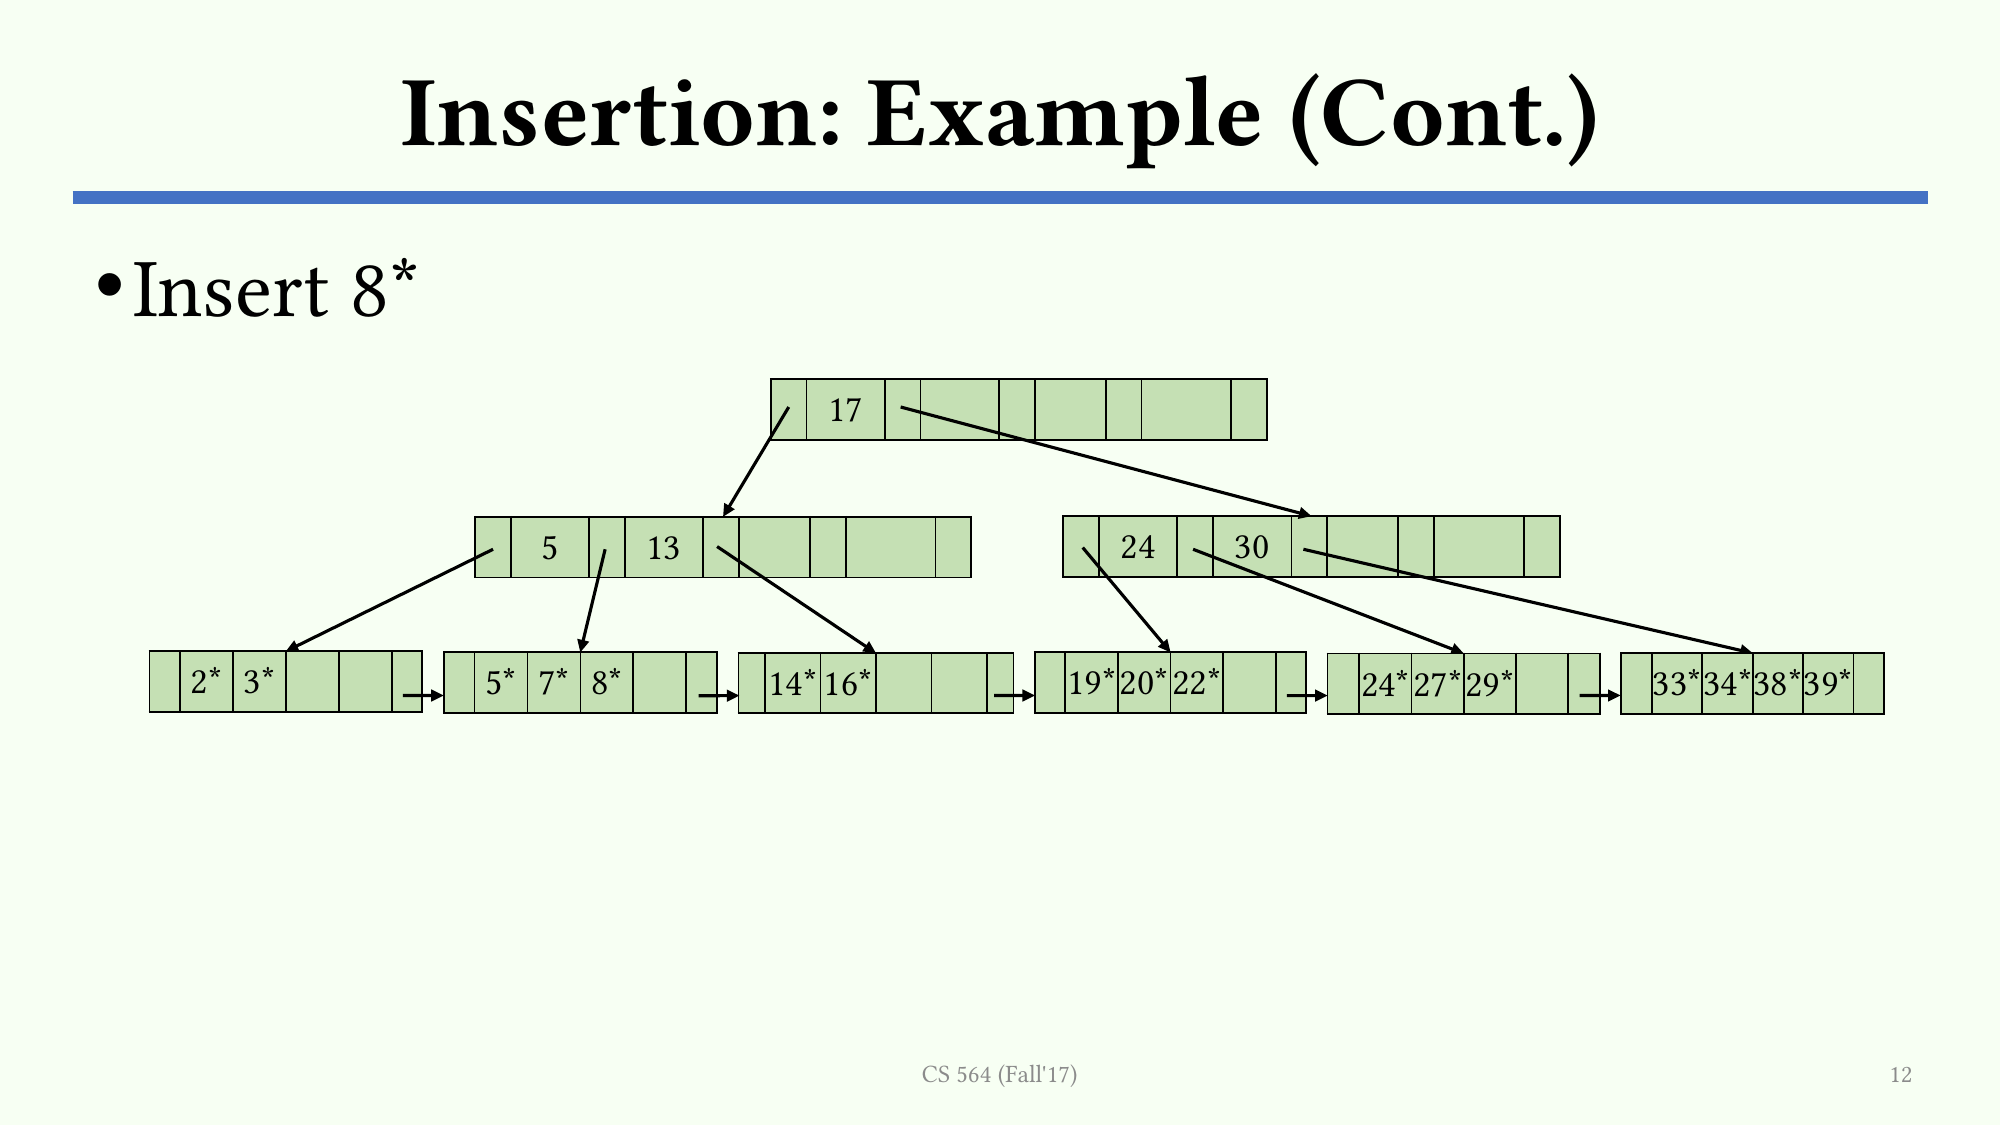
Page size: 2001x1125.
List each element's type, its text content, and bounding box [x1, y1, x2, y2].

table_header 22* [1171, 653, 1222, 712]
table_header [476, 518, 510, 577]
table_header 7* [528, 653, 580, 712]
table_header [1178, 517, 1212, 576]
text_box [1464, 549, 1753, 654]
table_header [1142, 380, 1230, 407]
table_header [740, 518, 809, 546]
table_header [1107, 380, 1141, 407]
table_header [877, 654, 931, 712]
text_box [580, 549, 606, 653]
table_header [886, 380, 920, 439]
table_header [1854, 654, 1883, 713]
table_header 5 [512, 518, 588, 577]
table_header [1569, 654, 1599, 713]
table_header [1036, 653, 1064, 712]
table_header 16* [821, 654, 875, 712]
table_header [1064, 517, 1098, 576]
table_header [811, 518, 845, 546]
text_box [900, 407, 1308, 517]
list Insert 8* [80, 226, 1912, 462]
table_header [634, 653, 685, 712]
table_header 20* [1119, 653, 1170, 712]
table_header [590, 518, 624, 577]
table_header [847, 518, 935, 577]
table_header [150, 652, 179, 711]
table_header [1435, 517, 1523, 549]
table_header [1224, 654, 1275, 712]
table_header 8* [581, 653, 632, 712]
table_header 27* [1412, 654, 1463, 713]
table_header 3* [234, 652, 285, 711]
table_header [1517, 654, 1567, 713]
table_header 34* [1703, 654, 1752, 713]
table_header [704, 518, 738, 577]
table_header [445, 653, 474, 712]
table_header [1525, 517, 1559, 549]
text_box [1082, 547, 1171, 653]
table_header [1292, 517, 1326, 549]
table_header 24 [1100, 517, 1176, 576]
table_header 19* [1066, 653, 1117, 712]
title Insertion: Example (Cont.) [72, 35, 1928, 191]
table_header [687, 653, 716, 712]
table_header [1622, 654, 1651, 713]
table_header 24* [1360, 654, 1411, 713]
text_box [285, 549, 494, 652]
table_header [932, 654, 986, 712]
table_header [287, 652, 338, 711]
table_header 13 [626, 518, 702, 577]
table_header [1328, 517, 1397, 549]
slide_number 12 [1412, 1042, 1928, 1103]
table_header [1399, 517, 1433, 549]
table_header [393, 652, 421, 711]
table_header 2* [181, 652, 232, 711]
table_header [1036, 380, 1105, 407]
table_header [739, 654, 764, 712]
table_header [1000, 380, 1034, 407]
footer CS 564 (Fall'17) [662, 1042, 1338, 1103]
table_header [1277, 654, 1305, 712]
table_header [1232, 380, 1266, 407]
table_header 33* [1653, 654, 1701, 713]
table_header 17 [807, 380, 884, 439]
table_header [772, 380, 806, 439]
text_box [717, 546, 876, 654]
table_header 14* [766, 654, 820, 712]
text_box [1192, 549, 1464, 654]
table_header 30 [1214, 517, 1291, 549]
table_header 29* [1465, 654, 1515, 713]
table_header [340, 652, 391, 711]
table_header [1328, 654, 1358, 713]
table_header [988, 654, 1013, 712]
table_header [921, 380, 998, 407]
table_header 39* [1804, 654, 1853, 713]
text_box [718, 406, 789, 517]
table_header [936, 518, 970, 577]
table_header 38* [1754, 654, 1802, 713]
table_header 5* [475, 653, 527, 712]
